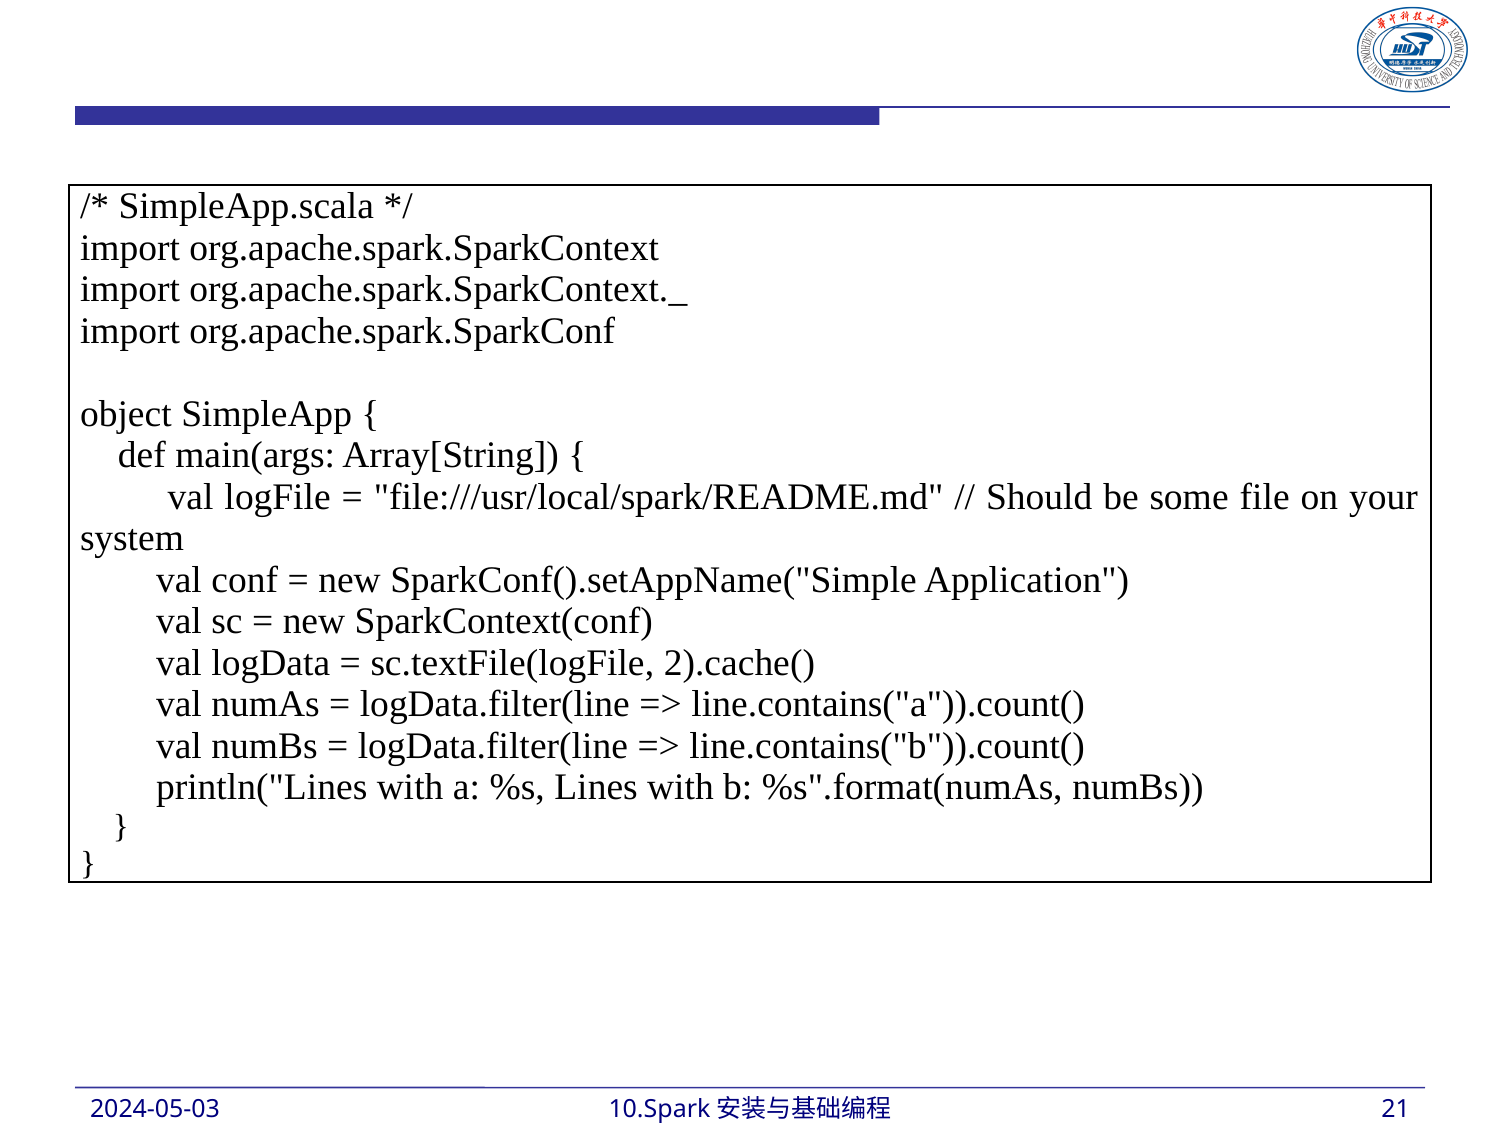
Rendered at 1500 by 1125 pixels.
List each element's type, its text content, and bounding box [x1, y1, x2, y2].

footer 10.Spark安装与基础编程 [512, 1084, 988, 1125]
table_header /* SimpleApp.scala */ import org.apache.spark.SparkContext import org.apache.spark.SparkContext._ import org.apache.spark.SparkConf object SimpleApp { def main(args: Array[String]) { val logFile = "file:///usr/local/spark/README.md" // Should be some file on your system val conf = new SparkConf().setAppName("Simple Application") val sc = new SparkContext(conf) val logData = sc.textFile(logFile, 2).cache() val numAs = logData.filter(line => line.contains("a")).count() val numBs = logData.filter(line => line.contains("b")).count() println("Lines with a: %s, Lines with b: %s".format(numAs, numBs)) } } [70, 186, 1430, 881]
slide_number 21 [1100, 1084, 1425, 1125]
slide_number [75, 1084, 400, 1125]
picture [1350, 0, 1475, 99]
